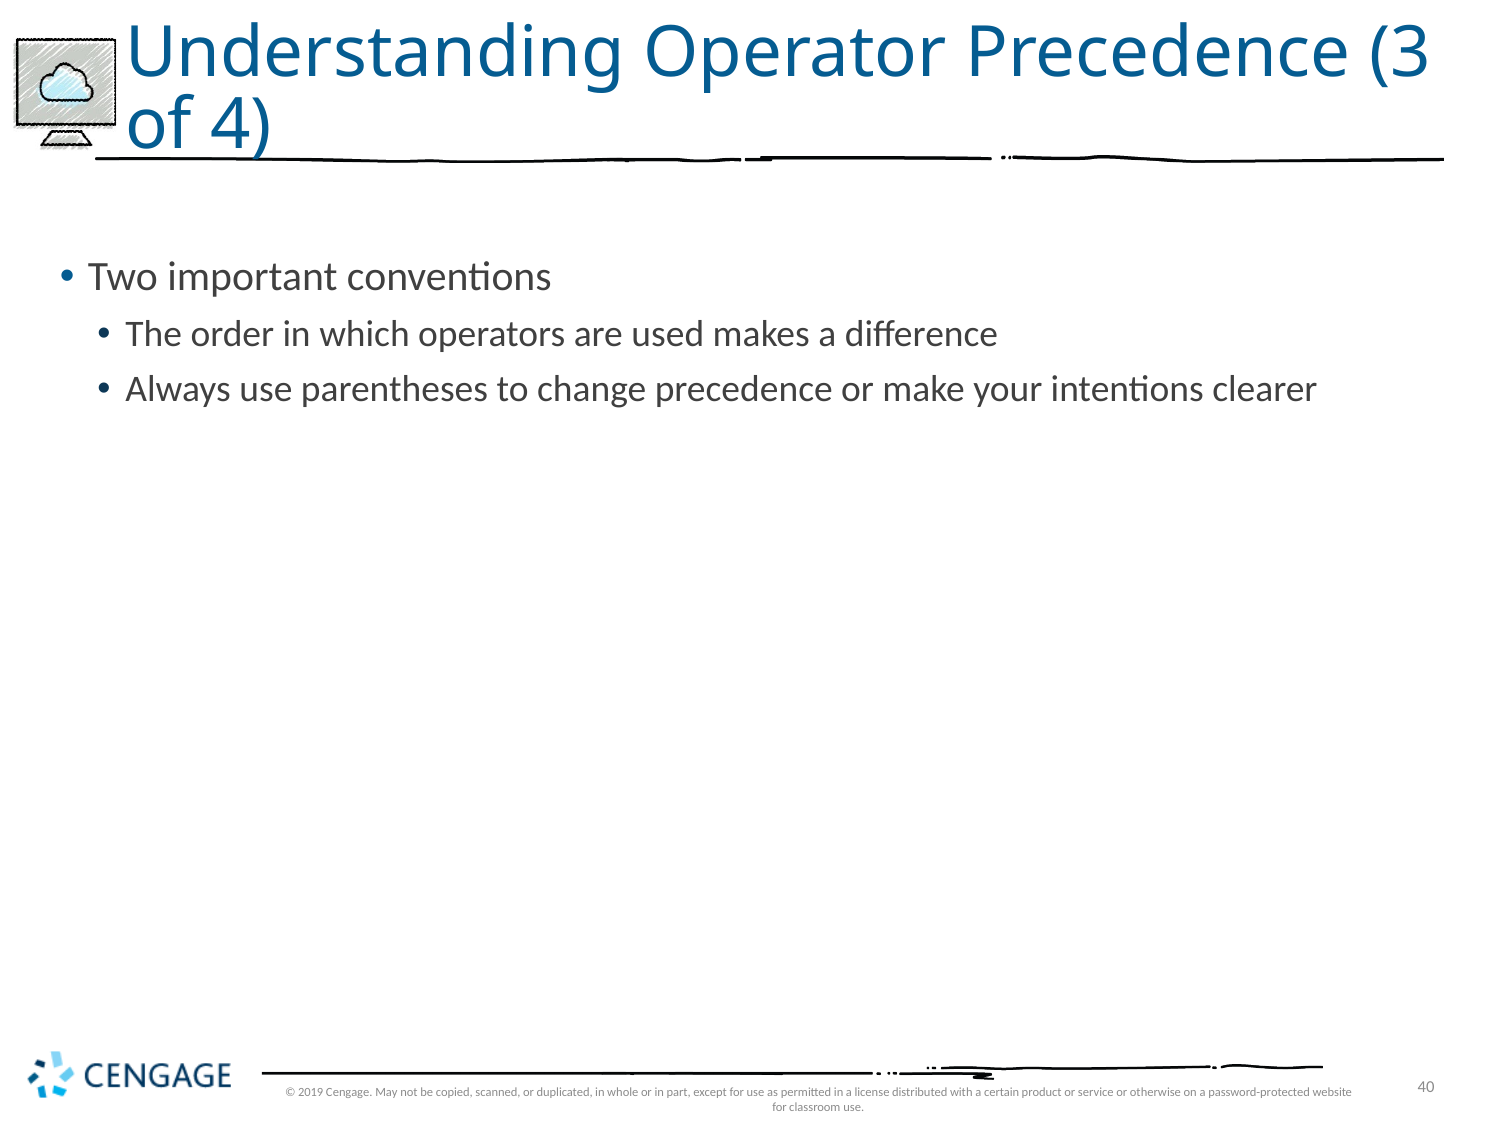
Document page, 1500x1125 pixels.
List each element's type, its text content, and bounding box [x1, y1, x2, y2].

picture [12, 36, 117, 151]
title Understanding Operator Precedence (3 of 4) [125, 66, 1442, 116]
picture [7, 1037, 244, 1111]
list Two important conventions The order in which operators are used makes a difference Always use parentheses to change precedence or make your intentions clearer [59, 252, 1441, 485]
footer © 2019 Cengage. May not be copied, scanned, or duplicated, in whole or in part, except for use as permitted in a license distributed with a certain product or service or otherwise on a password-protected website for classroom use. [261, 1079, 1375, 1120]
picture [95, 155, 1444, 163]
picture [261, 1064, 1323, 1079]
